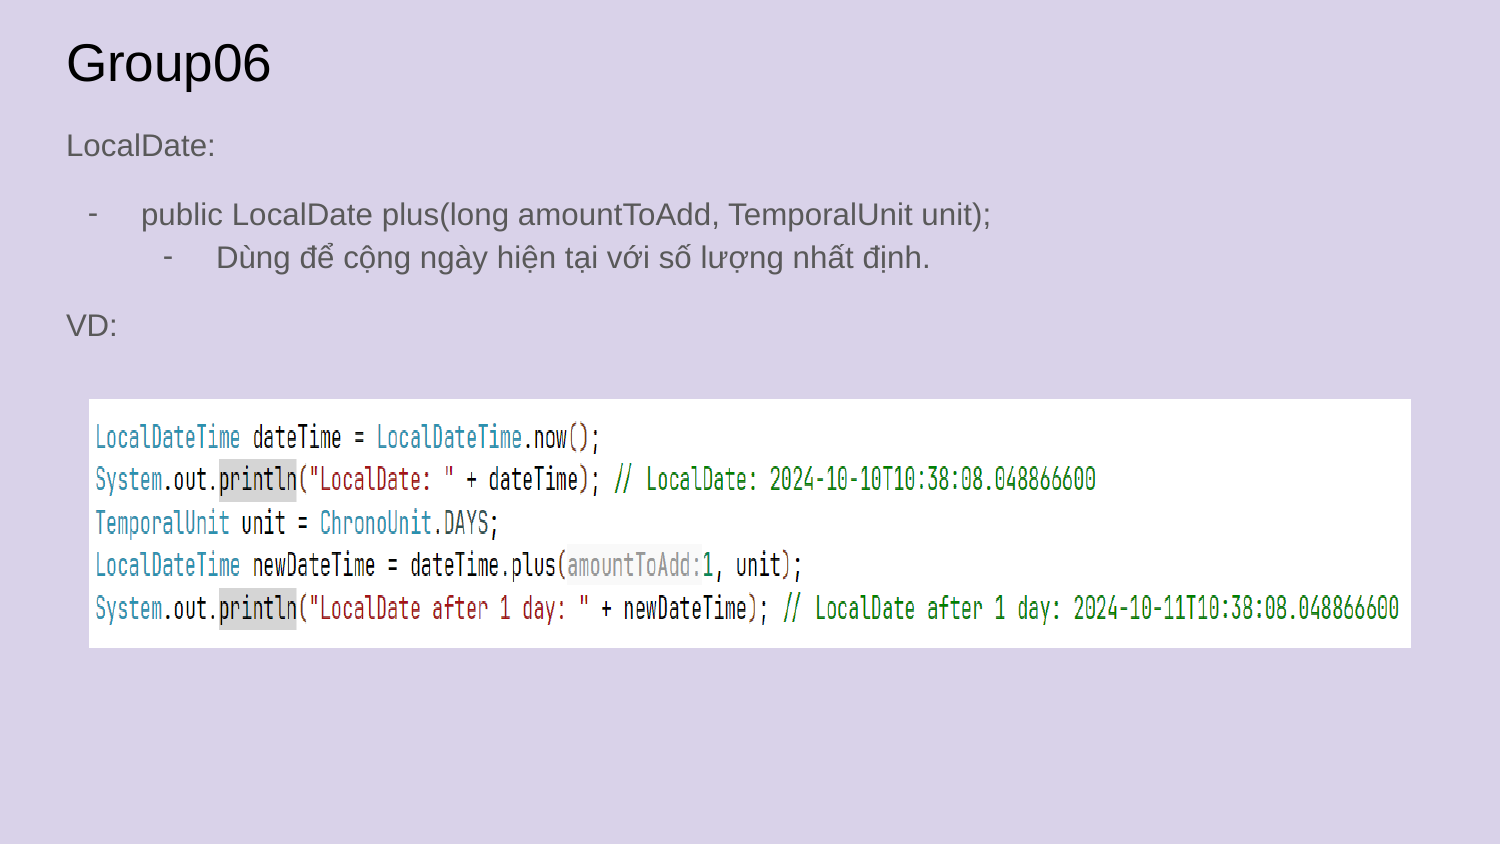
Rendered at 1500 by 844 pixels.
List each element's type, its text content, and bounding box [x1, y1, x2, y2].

list LocalDate: public LocalDate plus(long amountToAdd, TemporalUnit unit); Dùng để cộng ngày hiện tại với số lượng nhất định. VD: [51, 105, 1449, 844]
title Group06 [51, 13, 1449, 105]
picture [88, 399, 1412, 648]
